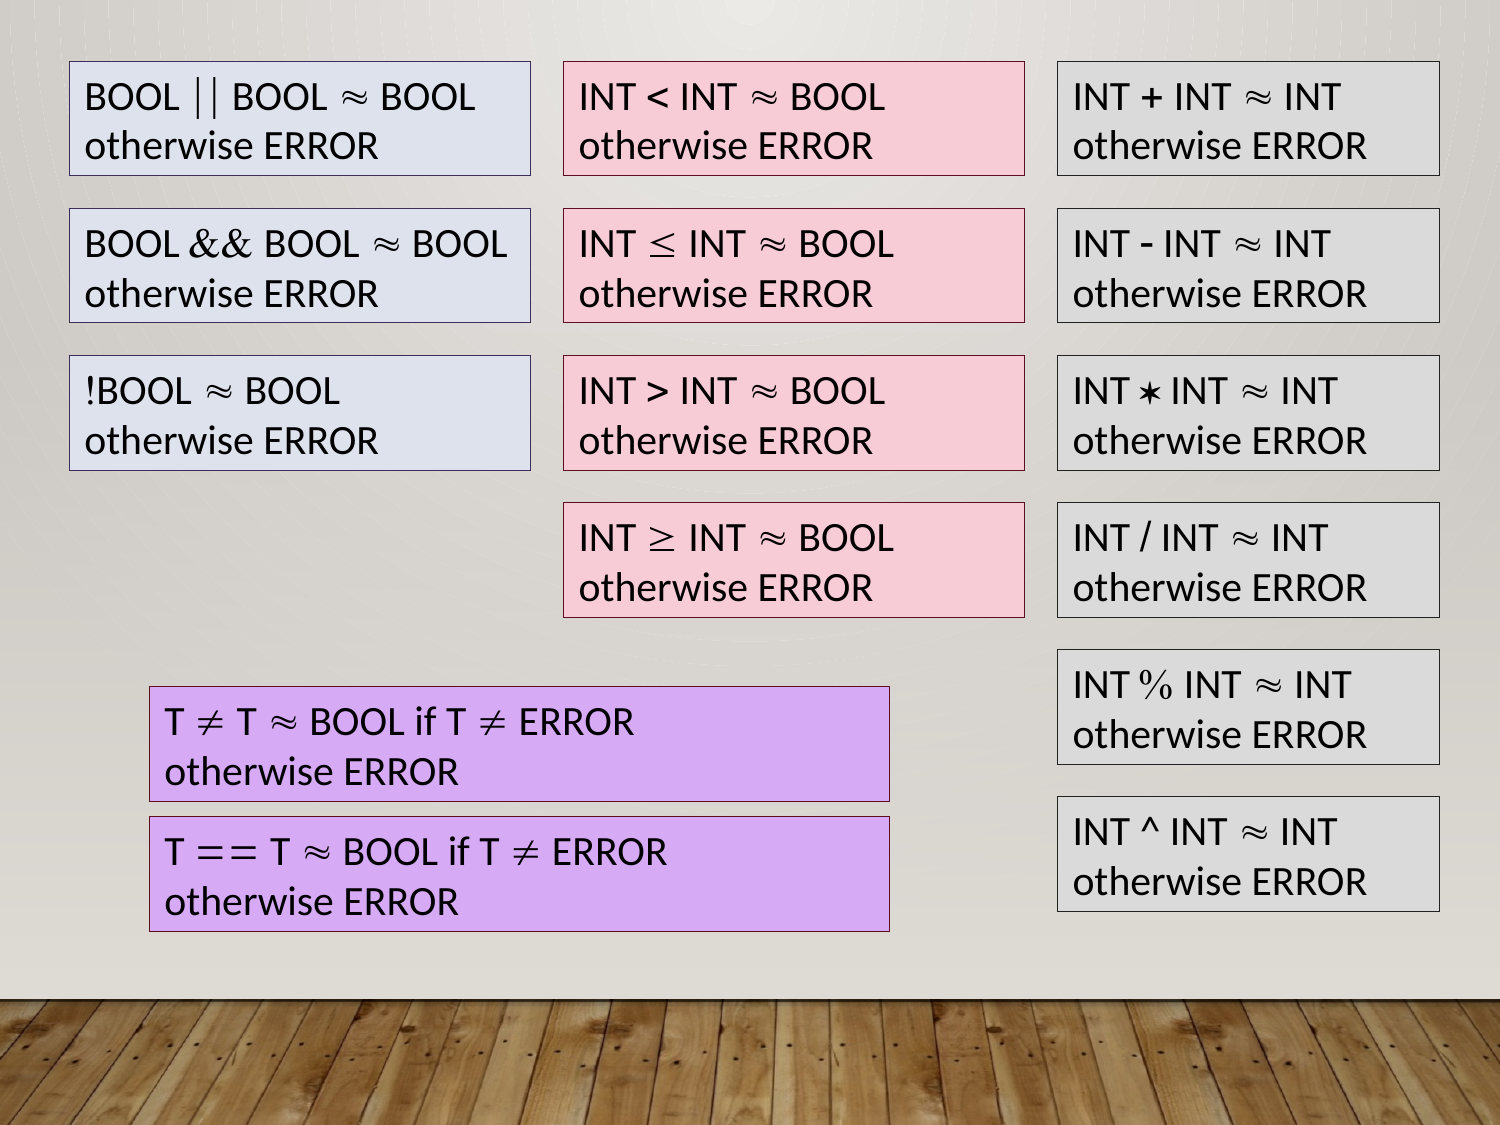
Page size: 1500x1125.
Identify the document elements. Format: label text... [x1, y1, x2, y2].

text_box INT  INT  INT otherwise ERROR [1057, 61, 1440, 176]
text_box INT  INT  INT otherwise ERROR [1057, 649, 1440, 765]
text_box INT  INT  BOOL otherwise ERROR [563, 208, 1025, 323]
text_box BOOL  BOOL  BOOL otherwise ERROR [69, 61, 531, 176]
text_box T  T  BOOL if T  ERROR otherwise ERROR [149, 816, 890, 932]
text_box INT  INT  INT otherwise ERROR [1057, 355, 1440, 471]
text_box BOOL  BOOL otherwise ERROR [69, 355, 531, 471]
text_box BOOL  BOOL  BOOL otherwise ERROR [69, 208, 531, 323]
text_box INT  INT  BOOL otherwise ERROR [563, 61, 1025, 176]
text_box T  T  BOOL if T  ERROR otherwise ERROR [149, 686, 890, 802]
text_box INT  INT  INT otherwise ERROR [1057, 502, 1440, 618]
picture [0, 999, 1500, 1125]
text_box INT  INT  INT otherwise ERROR [1057, 208, 1440, 323]
text_box INT  INT  BOOL otherwise ERROR [563, 502, 1025, 618]
text_box INT ^ INT  INT otherwise ERROR [1057, 796, 1440, 912]
text_box INT  INT  BOOL otherwise ERROR [563, 355, 1025, 471]
